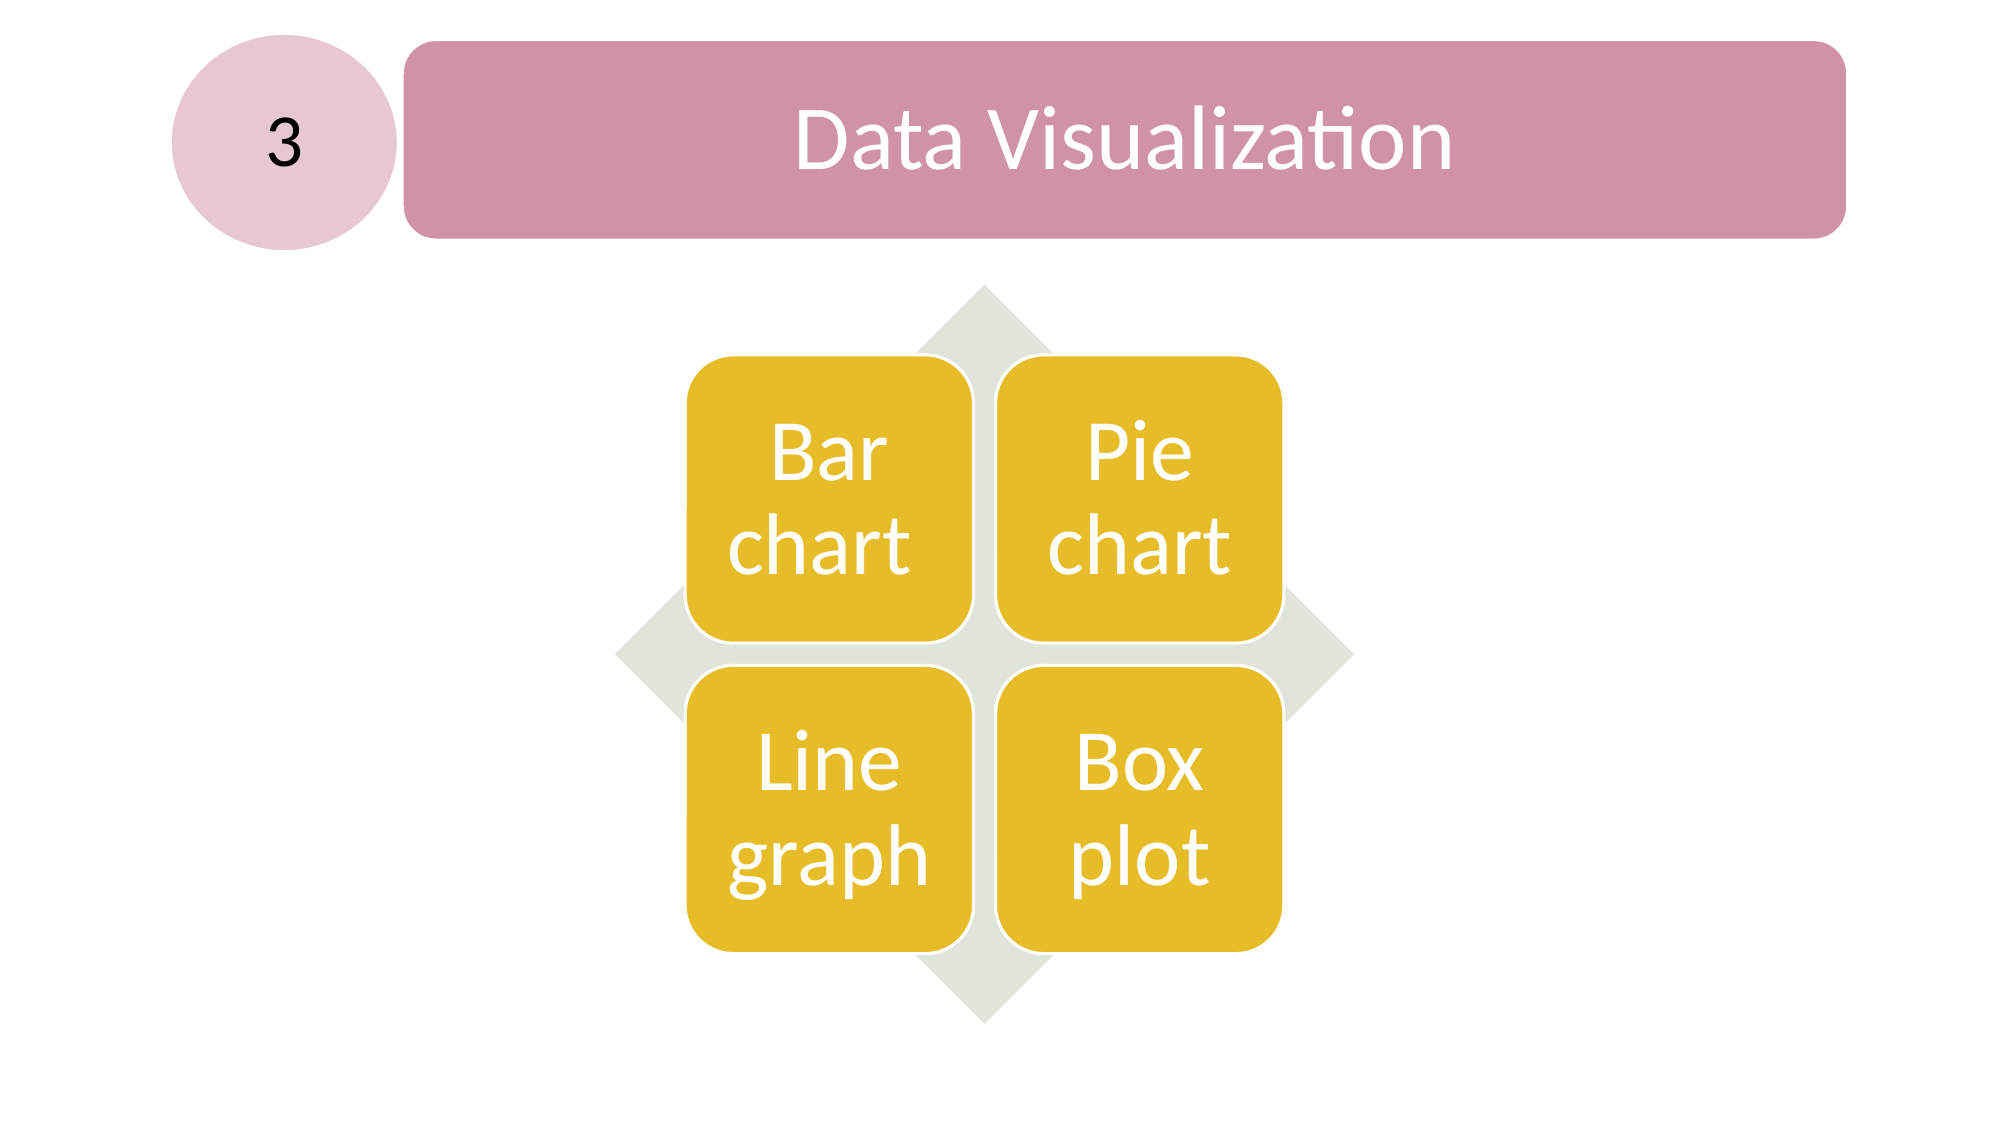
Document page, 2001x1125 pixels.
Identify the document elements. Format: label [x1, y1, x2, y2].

text_box [103, 33, 459, 252]
text_box [407, 284, 1562, 1024]
text_box [402, 40, 1848, 245]
